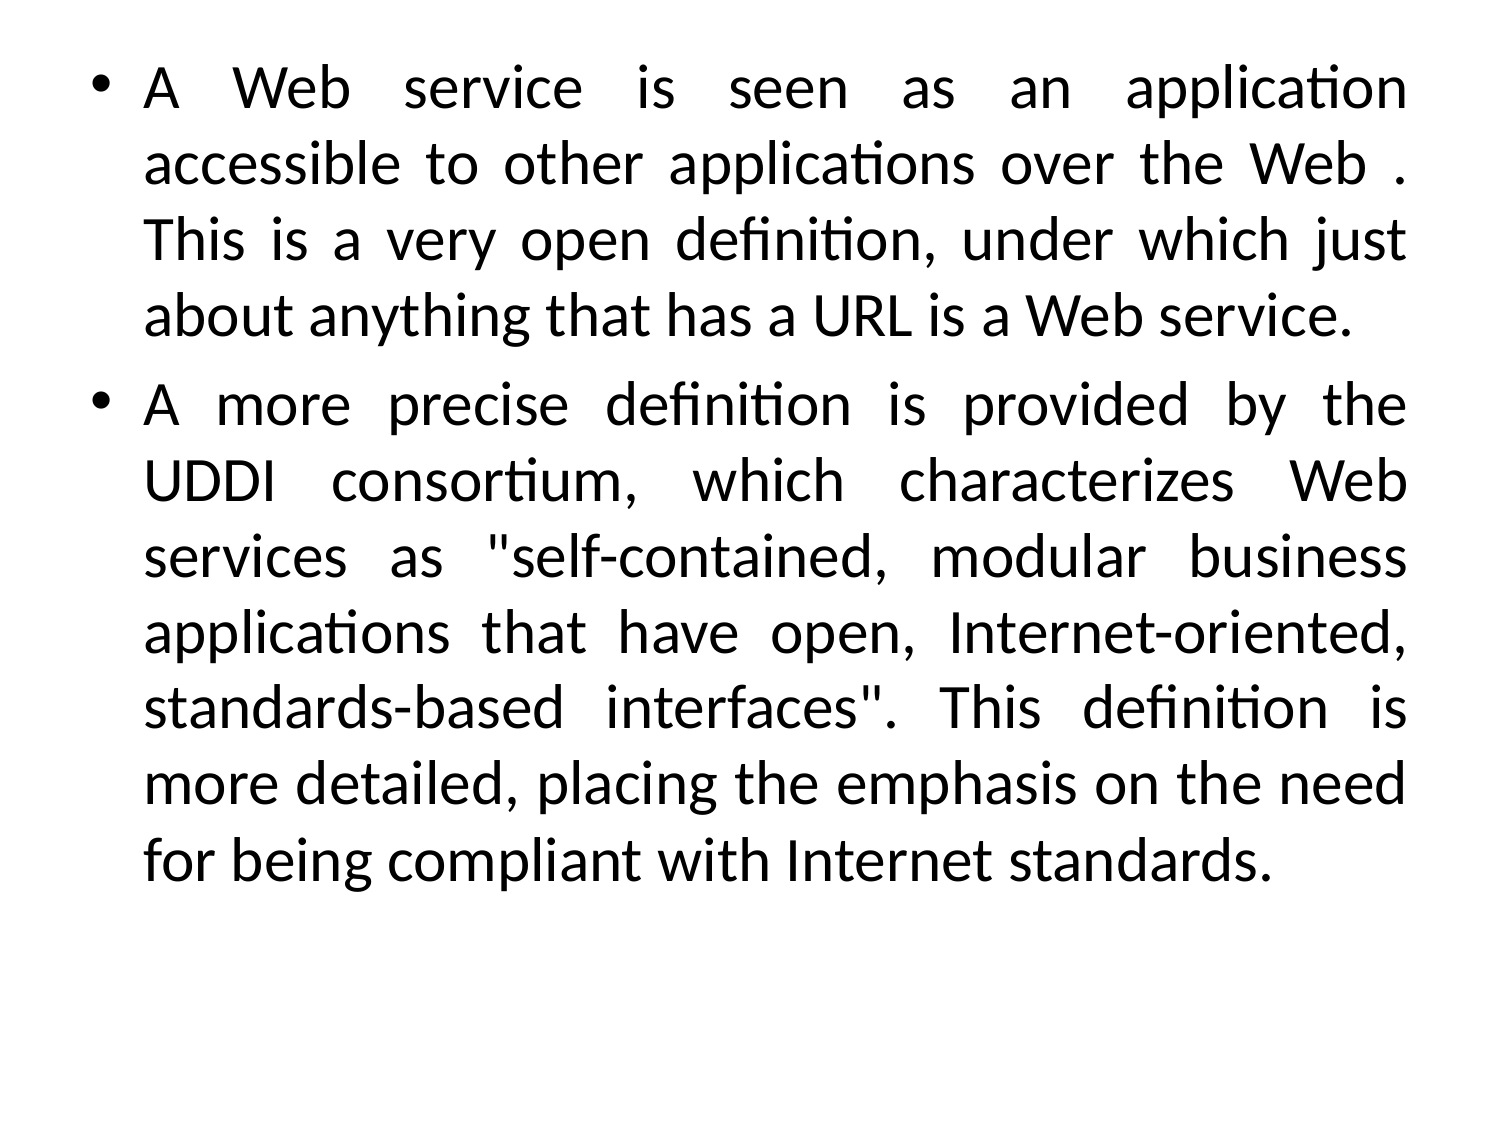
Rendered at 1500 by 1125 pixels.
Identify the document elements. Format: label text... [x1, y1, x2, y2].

list A Web service is seen as an application accessible to other applications over the Web . This is a very open definition, under which just about anything that has a URL is a Web service. A more precise definition is provided by the UDDI consortium, which characterizes Web services as "self-contained, modular business applications that have open, Internet-oriented, standards-based interfaces". This definition is more detailed, placing the emphasis on the need for being compliant with Internet standards. [75, 37, 1425, 1005]
